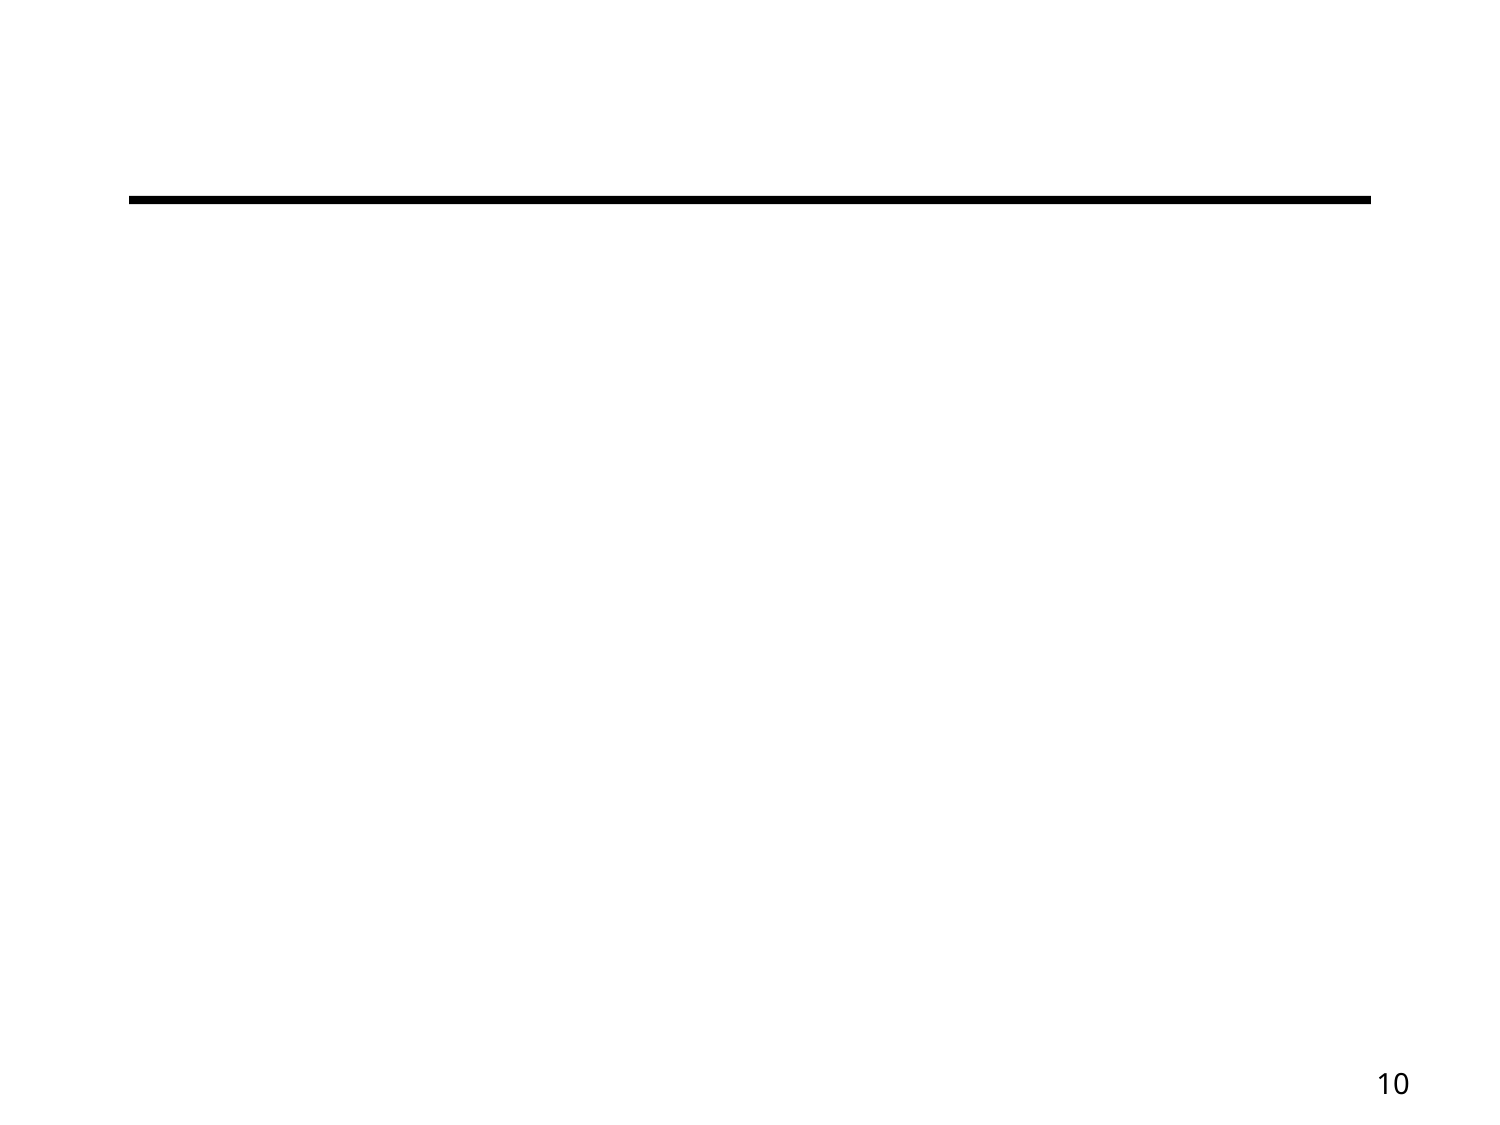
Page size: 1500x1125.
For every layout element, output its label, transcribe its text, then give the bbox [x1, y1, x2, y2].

slide_number 9 [1112, 1037, 1426, 1113]
